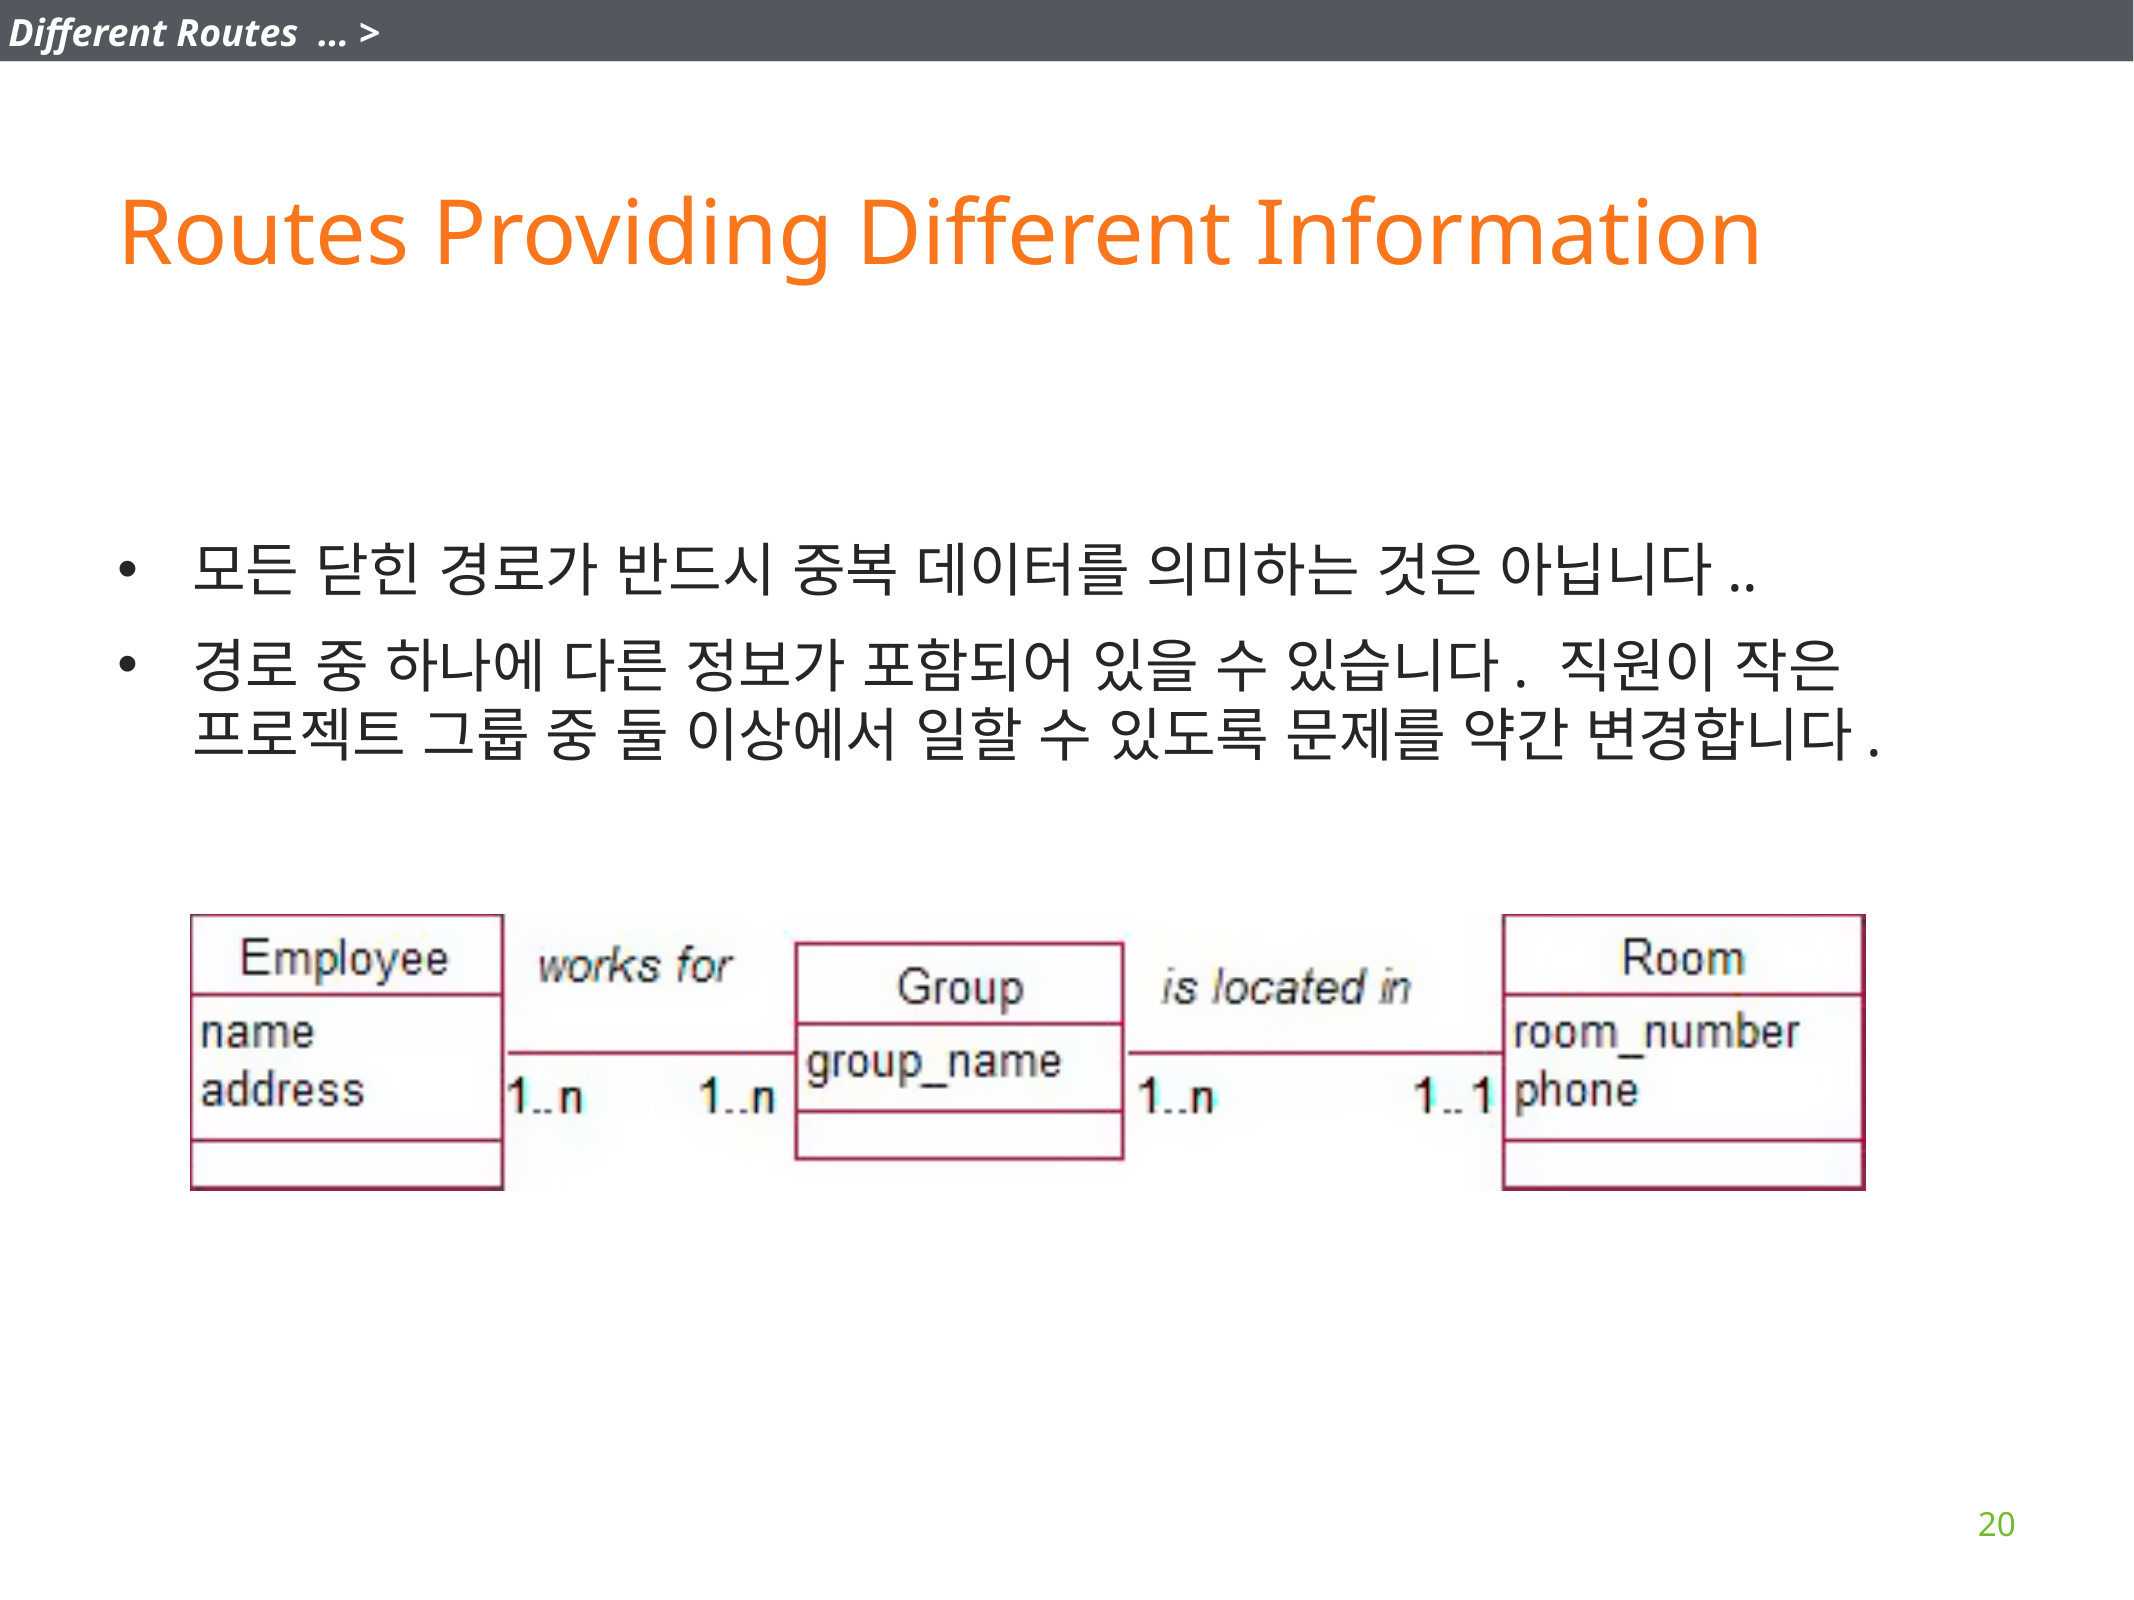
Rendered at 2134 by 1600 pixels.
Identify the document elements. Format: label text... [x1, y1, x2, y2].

text_box Different Routes … > [0, 0, 520, 62]
slide_number 20 [1918, 1493, 2028, 1558]
list 모든 닫힌 경로가 반드시 중복 데이터를 의미하는 것은 아닙니다.. 경로 중 하나에 다른 정보가 포함되어 있을 수 있습니다. 직원이 작은 프로젝트 그룹 중 둘 이상에서 일할 수 있도록 문제를 약간 변경합니다. [106, 477, 2028, 825]
title Routes Providing Different Information [106, 130, 2028, 327]
picture [190, 914, 1866, 1191]
